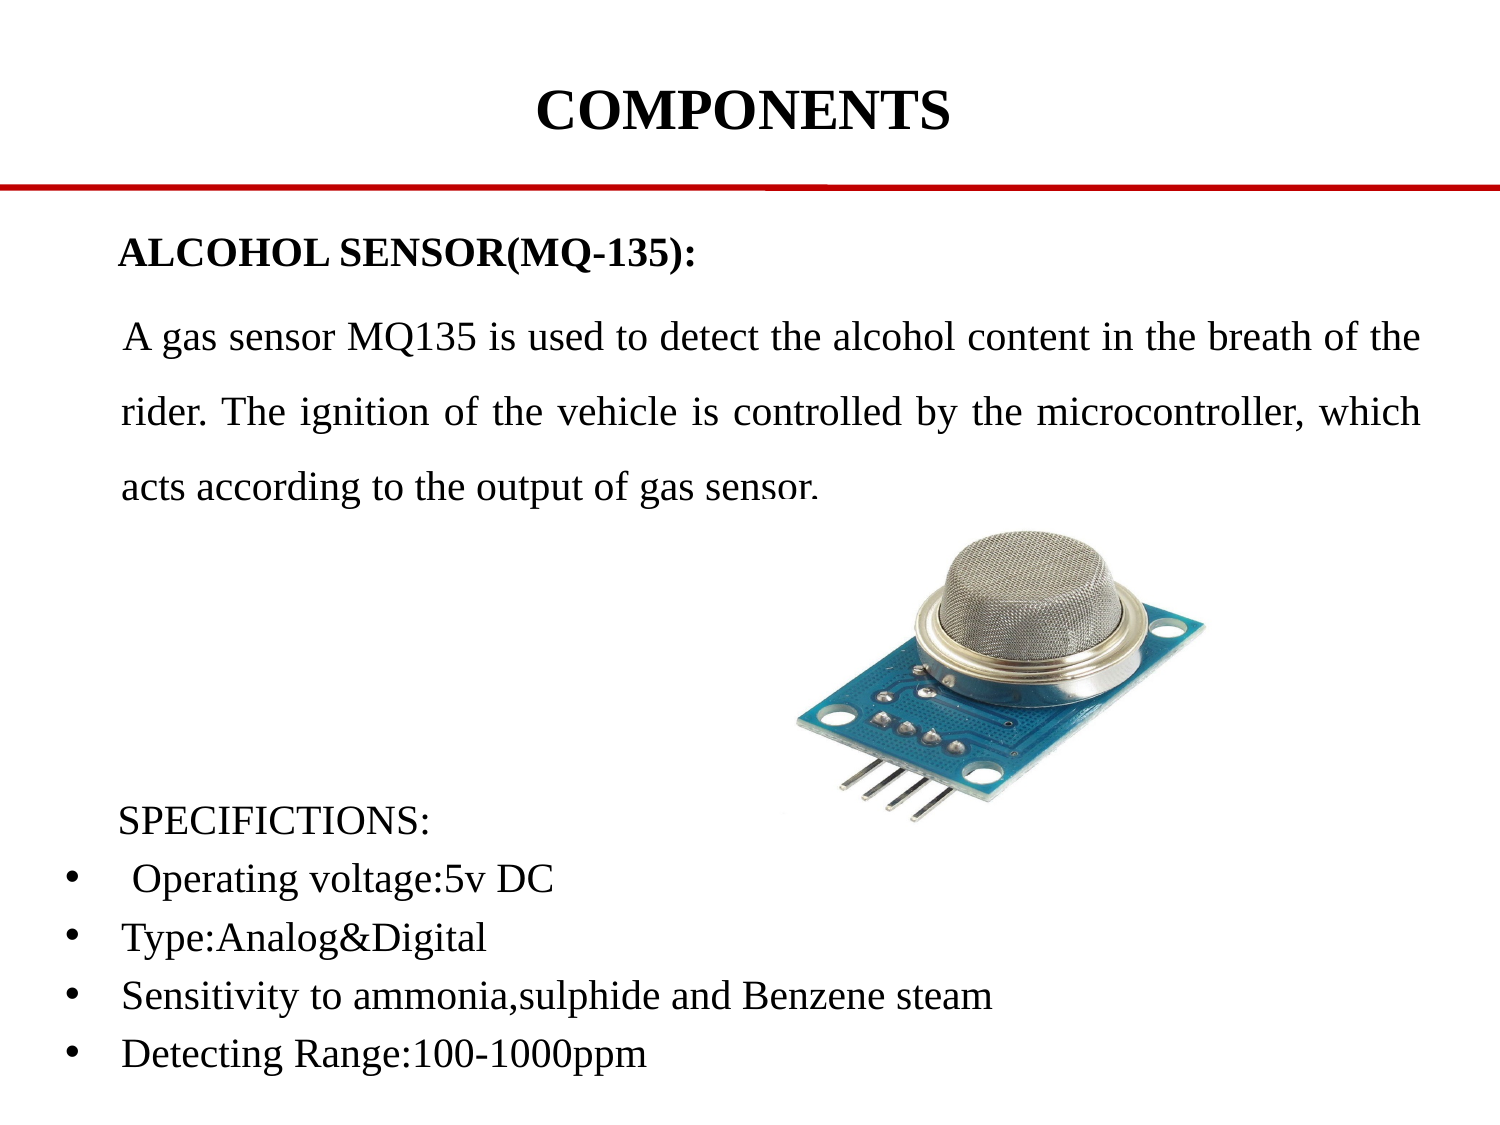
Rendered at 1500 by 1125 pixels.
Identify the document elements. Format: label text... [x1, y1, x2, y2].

title COMPONENTS [287, 37, 1200, 175]
list ALCOHOL SENSOR(MQ-135): A gas sensor MQ135 is used to detect the alcohol content in the breath of the rider. The ignition of the vehicle is controlled by the microcontroller, which acts according to the output of gas sensor. SPECIFICTIONS: Operating voltage:5v DC Type:Analog&Digital Sensitivity to ammonia,sulphide and Benzene steam Detecting Range:100-1000ppm [50, 197, 1438, 1125]
picture [762, 499, 1251, 838]
